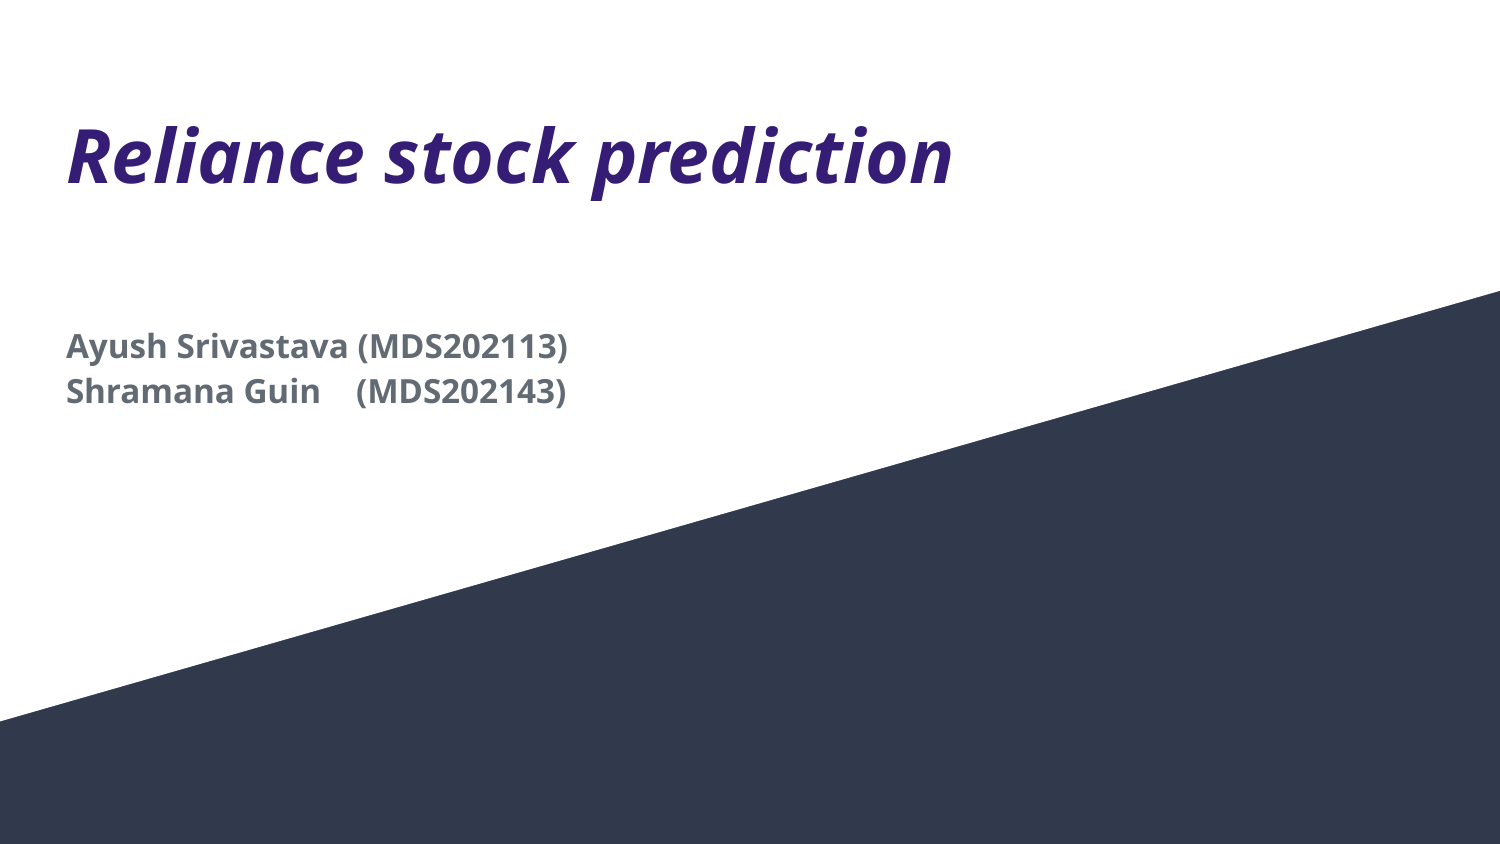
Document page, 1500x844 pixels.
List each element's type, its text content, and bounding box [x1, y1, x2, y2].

title Reliance stock prediction [51, 88, 1449, 299]
subtitle Ayush Srivastava (MDS202113) Shramana Guin (MDS202143) [51, 308, 748, 430]
